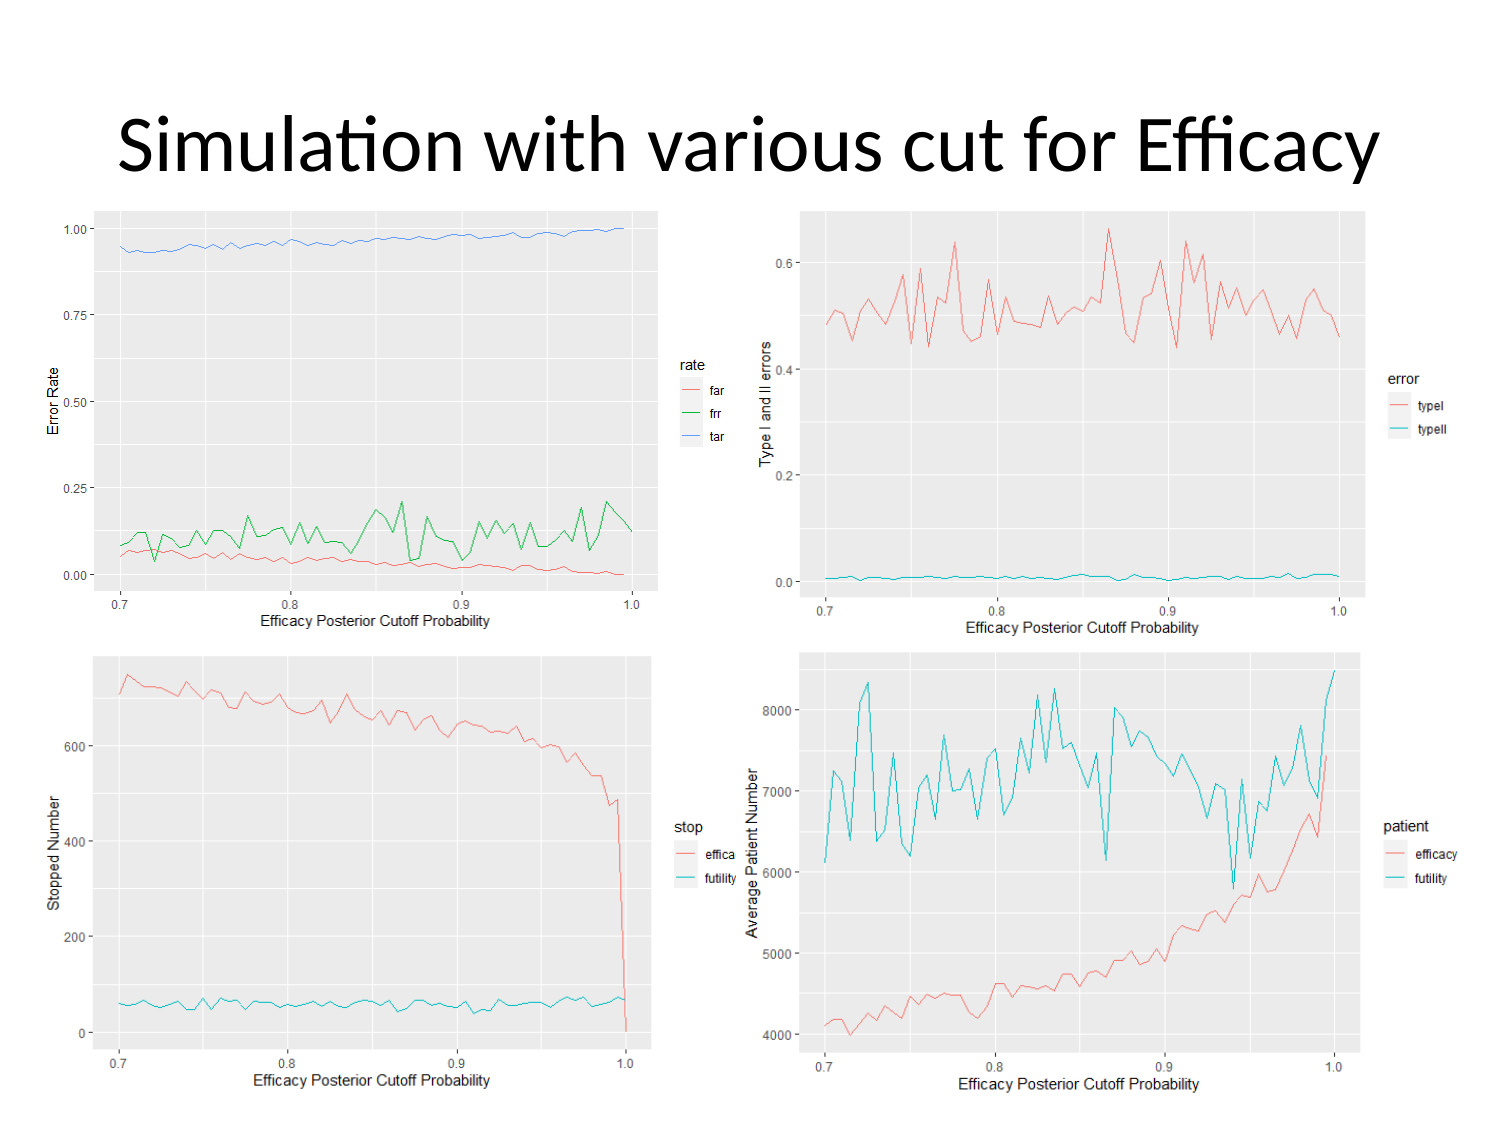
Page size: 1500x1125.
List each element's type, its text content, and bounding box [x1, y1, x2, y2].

picture [38, 645, 1473, 1101]
picture [749, 203, 1462, 644]
title Simulation with various cut for Efficacy [75, 45, 1425, 206]
picture [38, 203, 739, 637]
